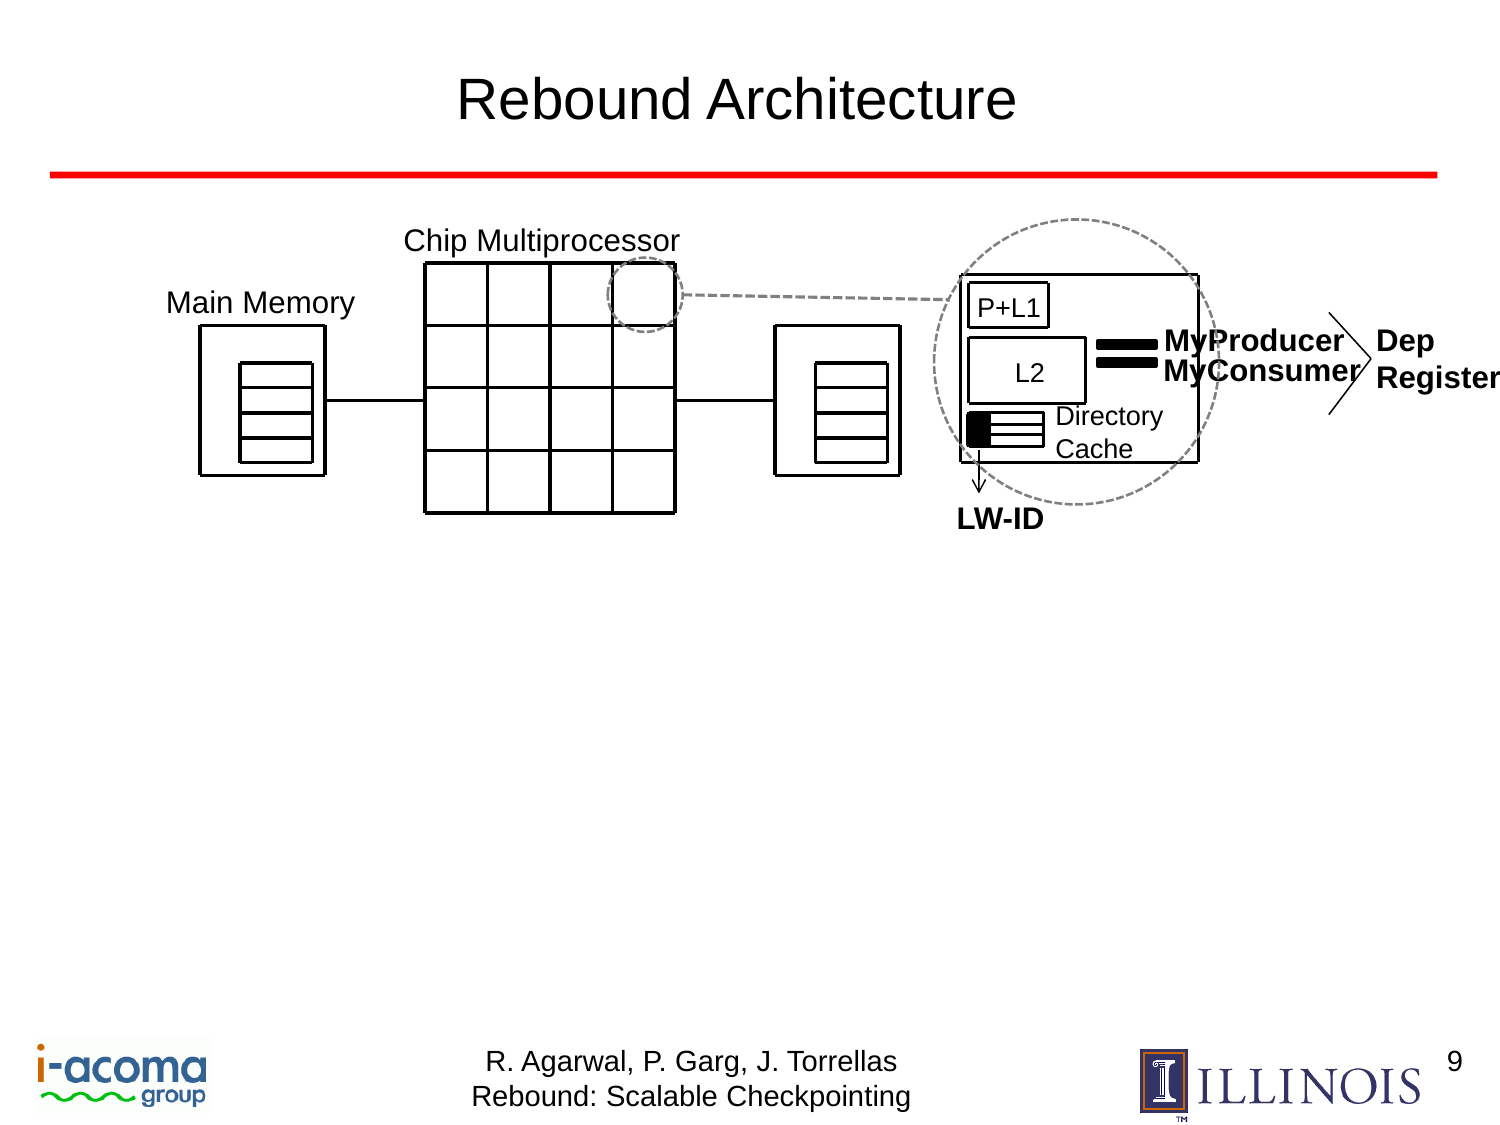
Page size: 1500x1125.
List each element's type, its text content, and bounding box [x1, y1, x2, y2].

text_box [941, 274, 1500, 545]
title Rebound Architecture [75, 14, 1400, 178]
picture [35, 1037, 211, 1113]
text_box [682, 294, 936, 300]
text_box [149, 212, 901, 514]
text_box [965, 219, 1188, 273]
slide_number 9 [1127, 1034, 1479, 1114]
picture [1137, 1114, 1425, 1125]
